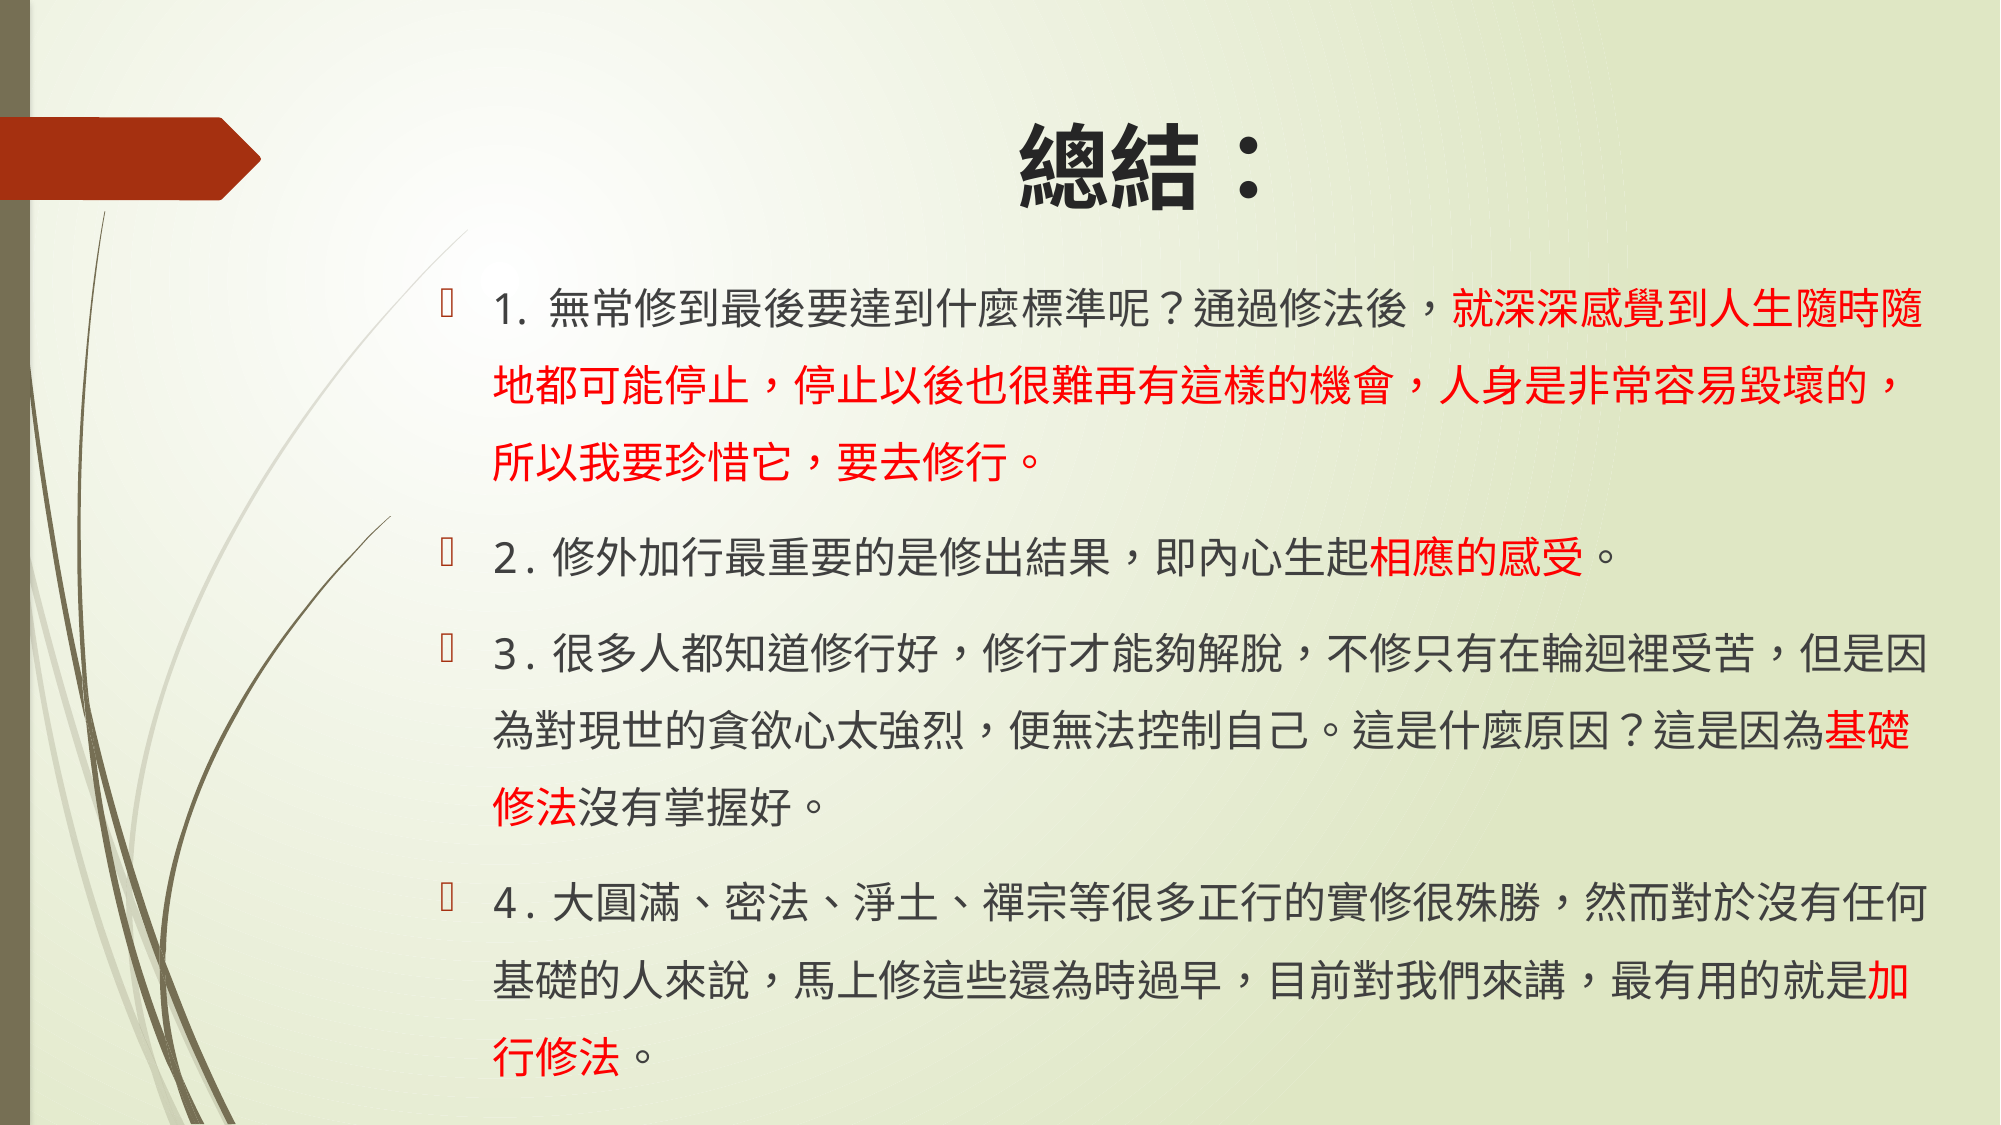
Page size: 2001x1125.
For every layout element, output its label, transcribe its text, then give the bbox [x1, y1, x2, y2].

title 總結： [425, 102, 1888, 247]
list 1. 無常修到最後要達到什麼標準呢？通過修法後，就深深感覺到人生隨時隨地都可能停止，停止以後也很難再有這樣的機會，人身是非常容易毀壞的，所以我要珍惜它，要去修行。 2.修外加行最重要的是修出結果，即內心生起相應的感受。 3.很多人都知道修行好，修行才能夠解脫，不修只有在輪迴裡受苦，但是因為對現世的貪欲心太強烈，便無法控制自己。這是什麼原因？這是因為基礎修法沒有掌握好。 4.大圓滿、密法、淨土、禪宗等很多正行的實修很殊勝，然而對於沒有任何基礎的人來說，馬上修這些還為時過早，目前對我們來講，最有用的就是加行修法。 [424, 247, 1950, 1092]
